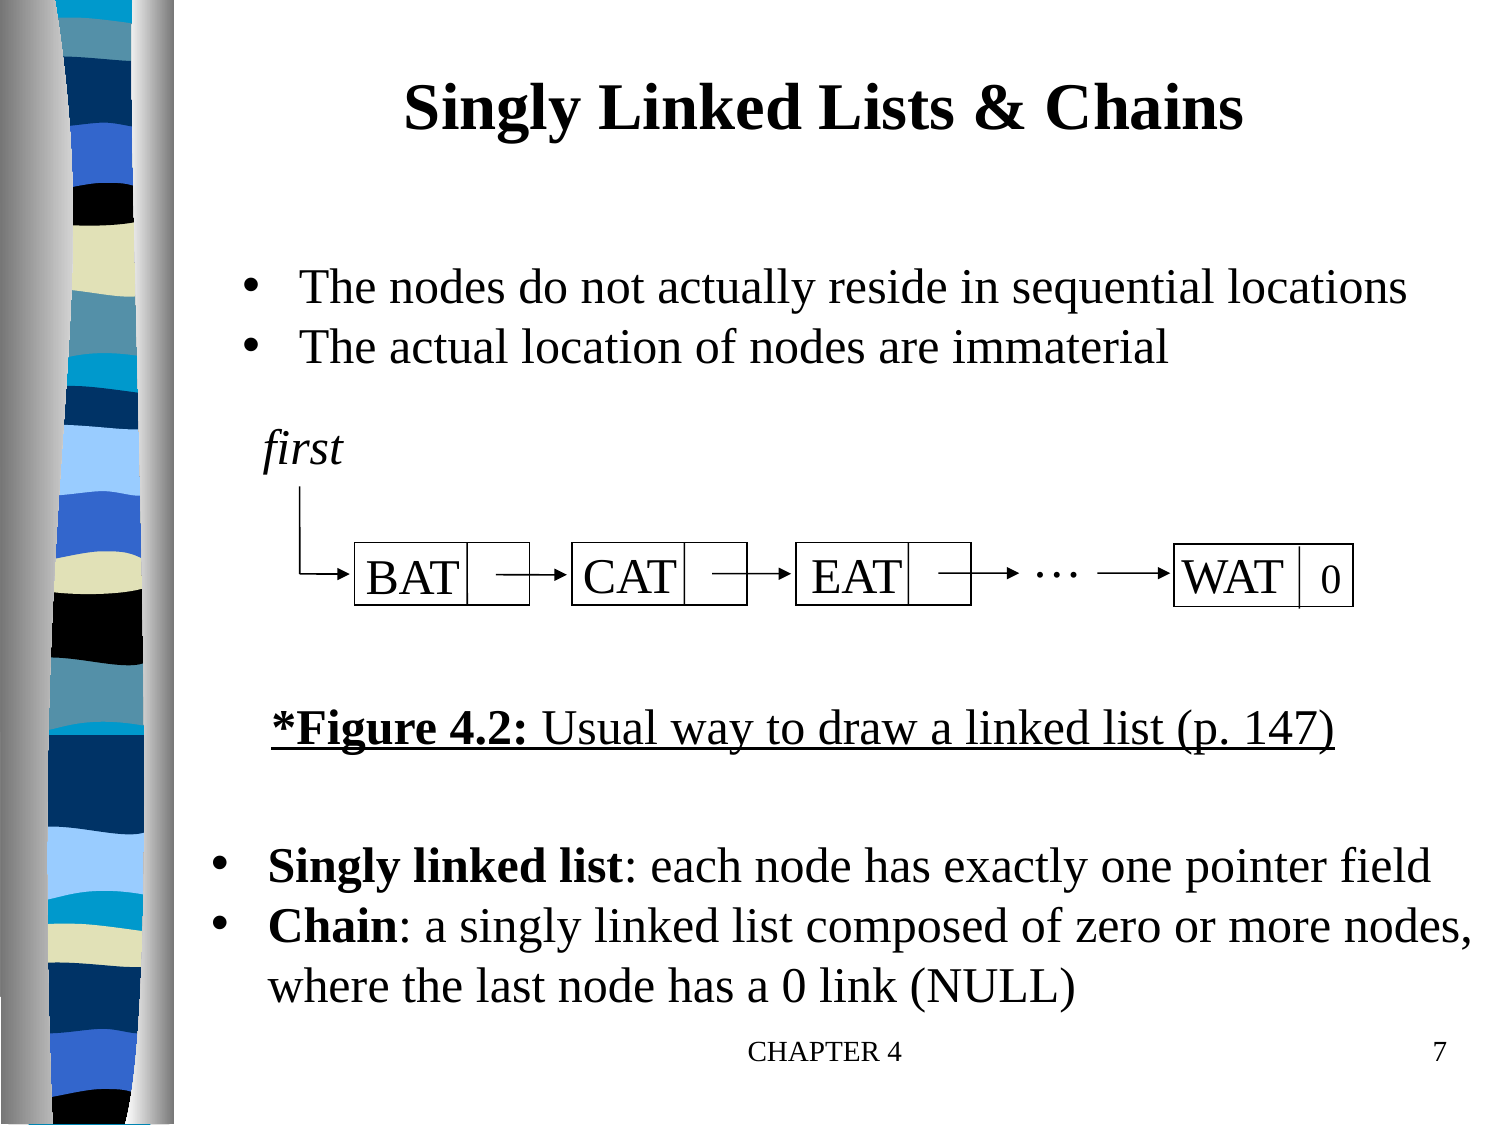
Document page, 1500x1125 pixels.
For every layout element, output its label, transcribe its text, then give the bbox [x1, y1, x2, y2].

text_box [1153, 536, 1358, 612]
footer CHAPTER 4 [587, 1025, 1063, 1100]
text_box first [247, 442, 359, 482]
text_box [748, 567, 782, 580]
text_box [972, 566, 1017, 580]
text_box Singly linked list: each node has exactly one pointer field Chain: a singly linked list composed of zero or more nodes, where the last node has a 0 link (NULL) [196, 825, 1500, 1021]
text_box Singly Linked Lists & Chains [389, 55, 1261, 151]
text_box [337, 536, 554, 613]
text_box *Figure 4.2: Usual way to draw a linked list (p. 147) [256, 686, 1351, 762]
text_box … [1017, 519, 1097, 595]
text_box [554, 536, 747, 613]
slide_number 7 [1149, 1025, 1463, 1100]
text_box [299, 486, 350, 574]
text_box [782, 536, 971, 613]
text_box The nodes do not actually reside in sequential locations The actual location of nodes are immaterial [227, 246, 1487, 442]
